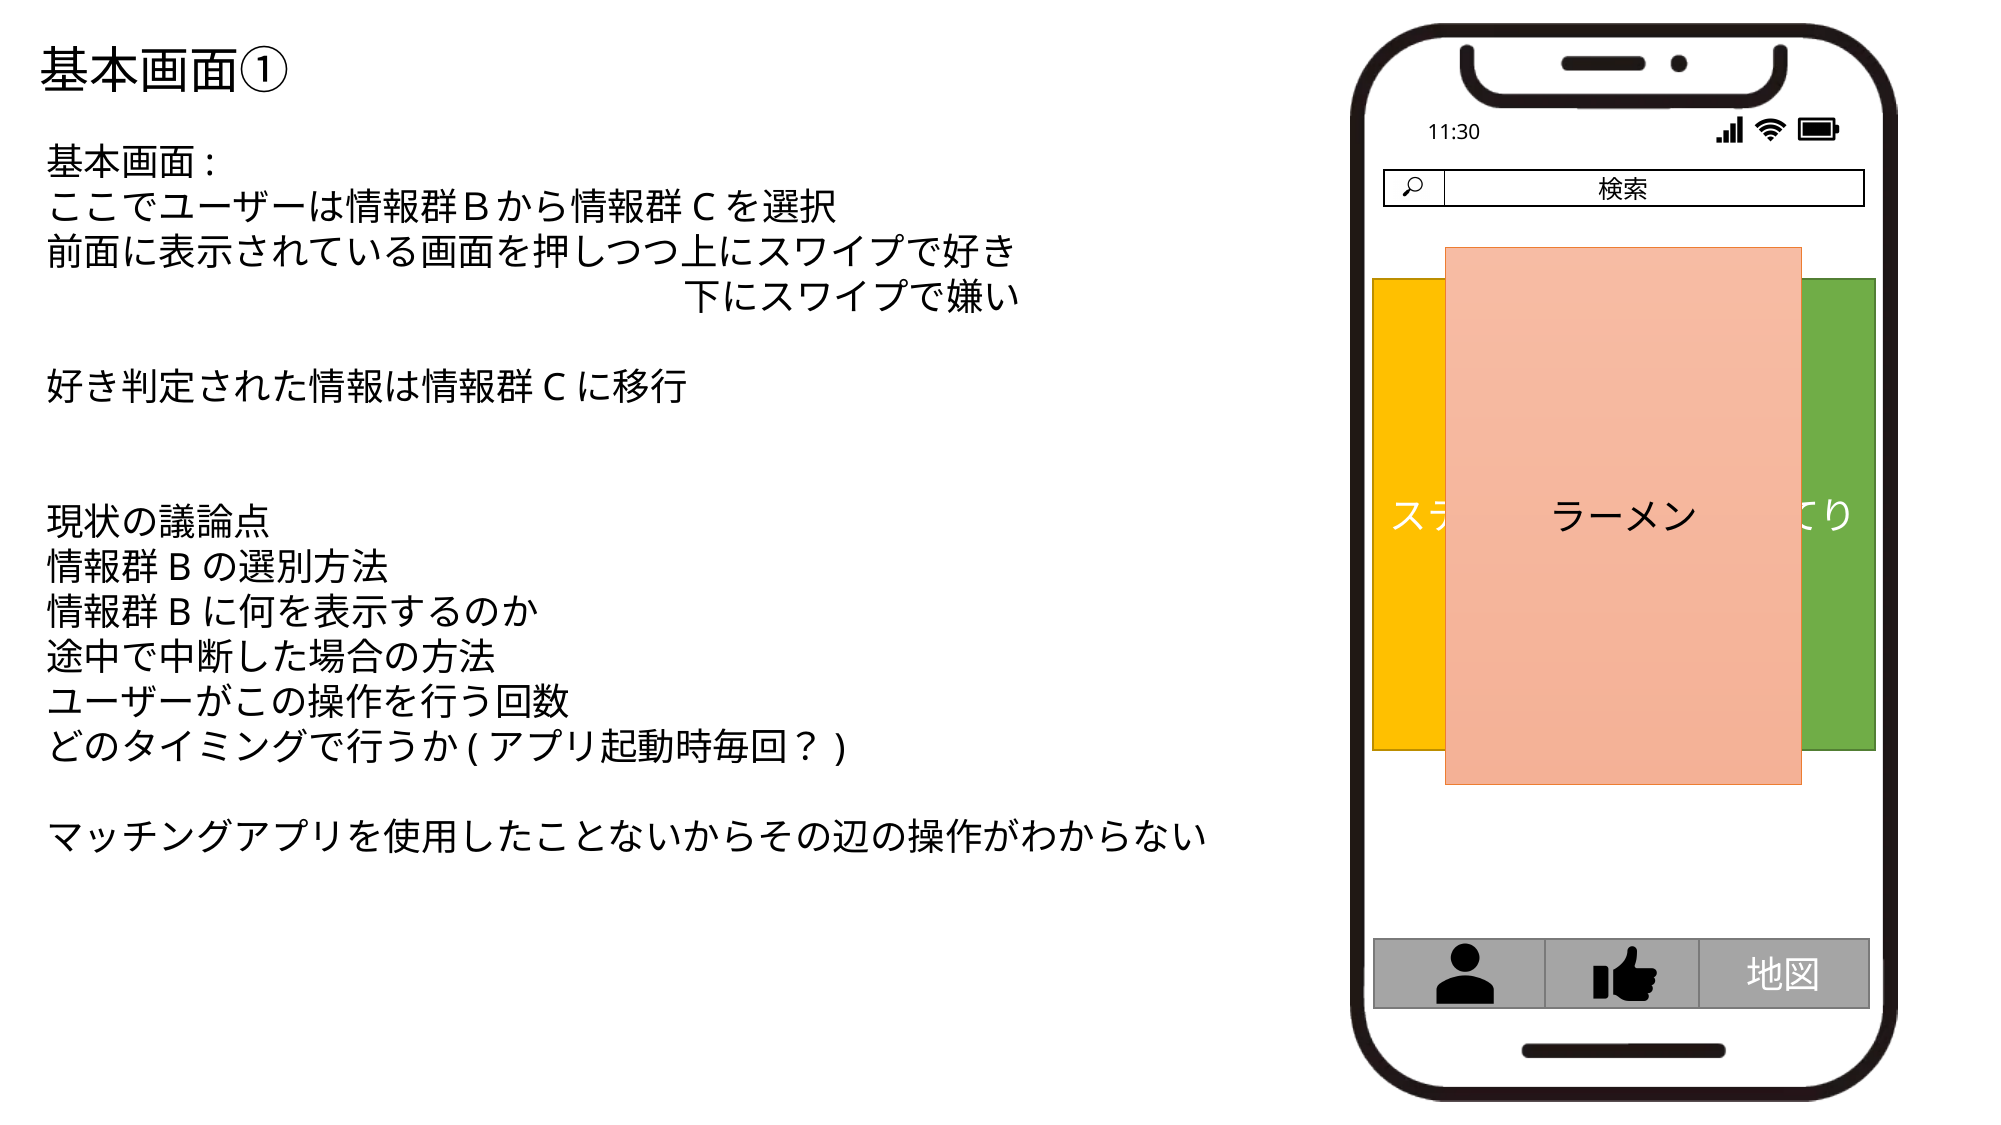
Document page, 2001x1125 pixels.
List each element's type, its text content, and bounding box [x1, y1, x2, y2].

text_box 基本画面: ここでユーザーは情報群Ｂから情報群Cを選択 前面に表示されている画面を押しつつ上にスワイプで好き 下にスワイプで嫌い 好き判定された情報は情報群Cに移行 現状の議論点 情報群Bの選別方法 情報群Bに何を表示するのか 途中で中断した場合の方法 ユーザーがこの操作を行う回数 どのタイミングで行うか(アプリ起動時毎回？) マッチングアプリを使用したことないからその辺の操作がわからない [31, 130, 1223, 911]
picture [1350, 23, 1898, 1102]
text_box 基本画面① [24, 31, 705, 106]
